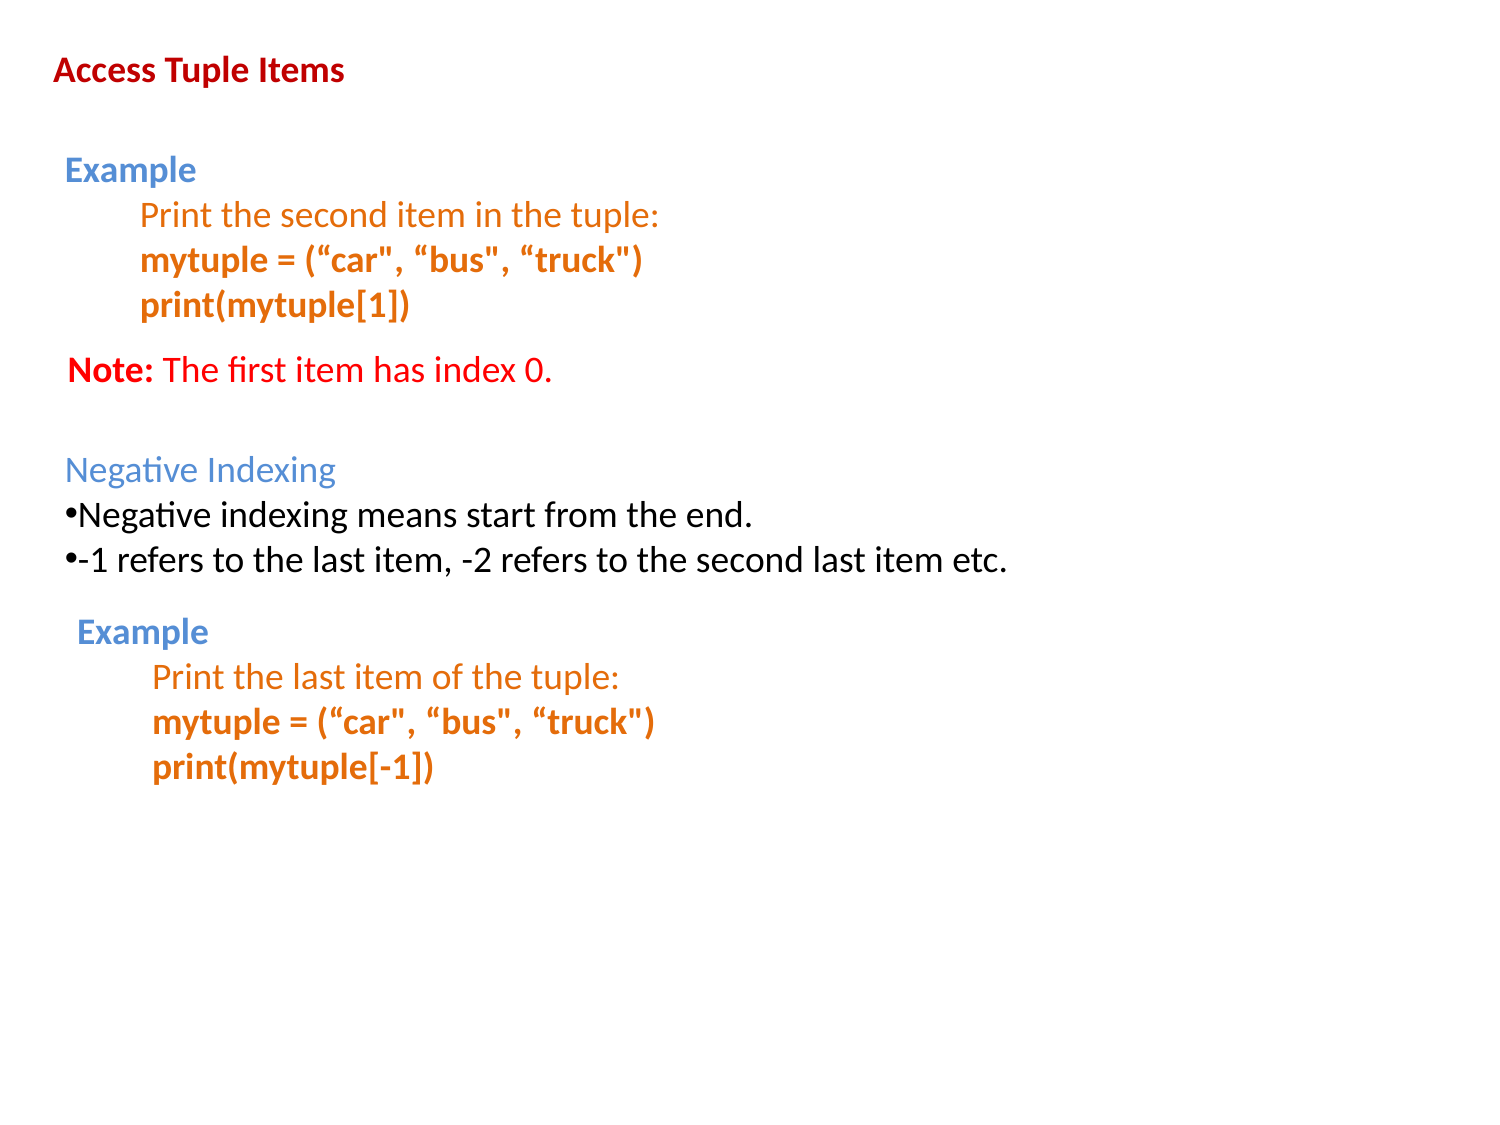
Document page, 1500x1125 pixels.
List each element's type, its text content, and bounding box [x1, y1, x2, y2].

text_box Example Print the second item in the tuple: mytuple = (“car", “bus", “truck") print(mytuple[1]) [50, 137, 1050, 333]
text_box Negative Indexing Negative indexing means start from the end. -1 refers to the last item, -2 refers to the second last item etc. [49, 437, 1338, 588]
text_box Access Tuple Items [38, 37, 361, 98]
text_box Example Print the last item of the tuple: mytuple = (“car", “bus", “truck") print(mytuple[-1]) [62, 599, 813, 795]
text_box Note: The first item has index 0. [52, 337, 569, 398]
